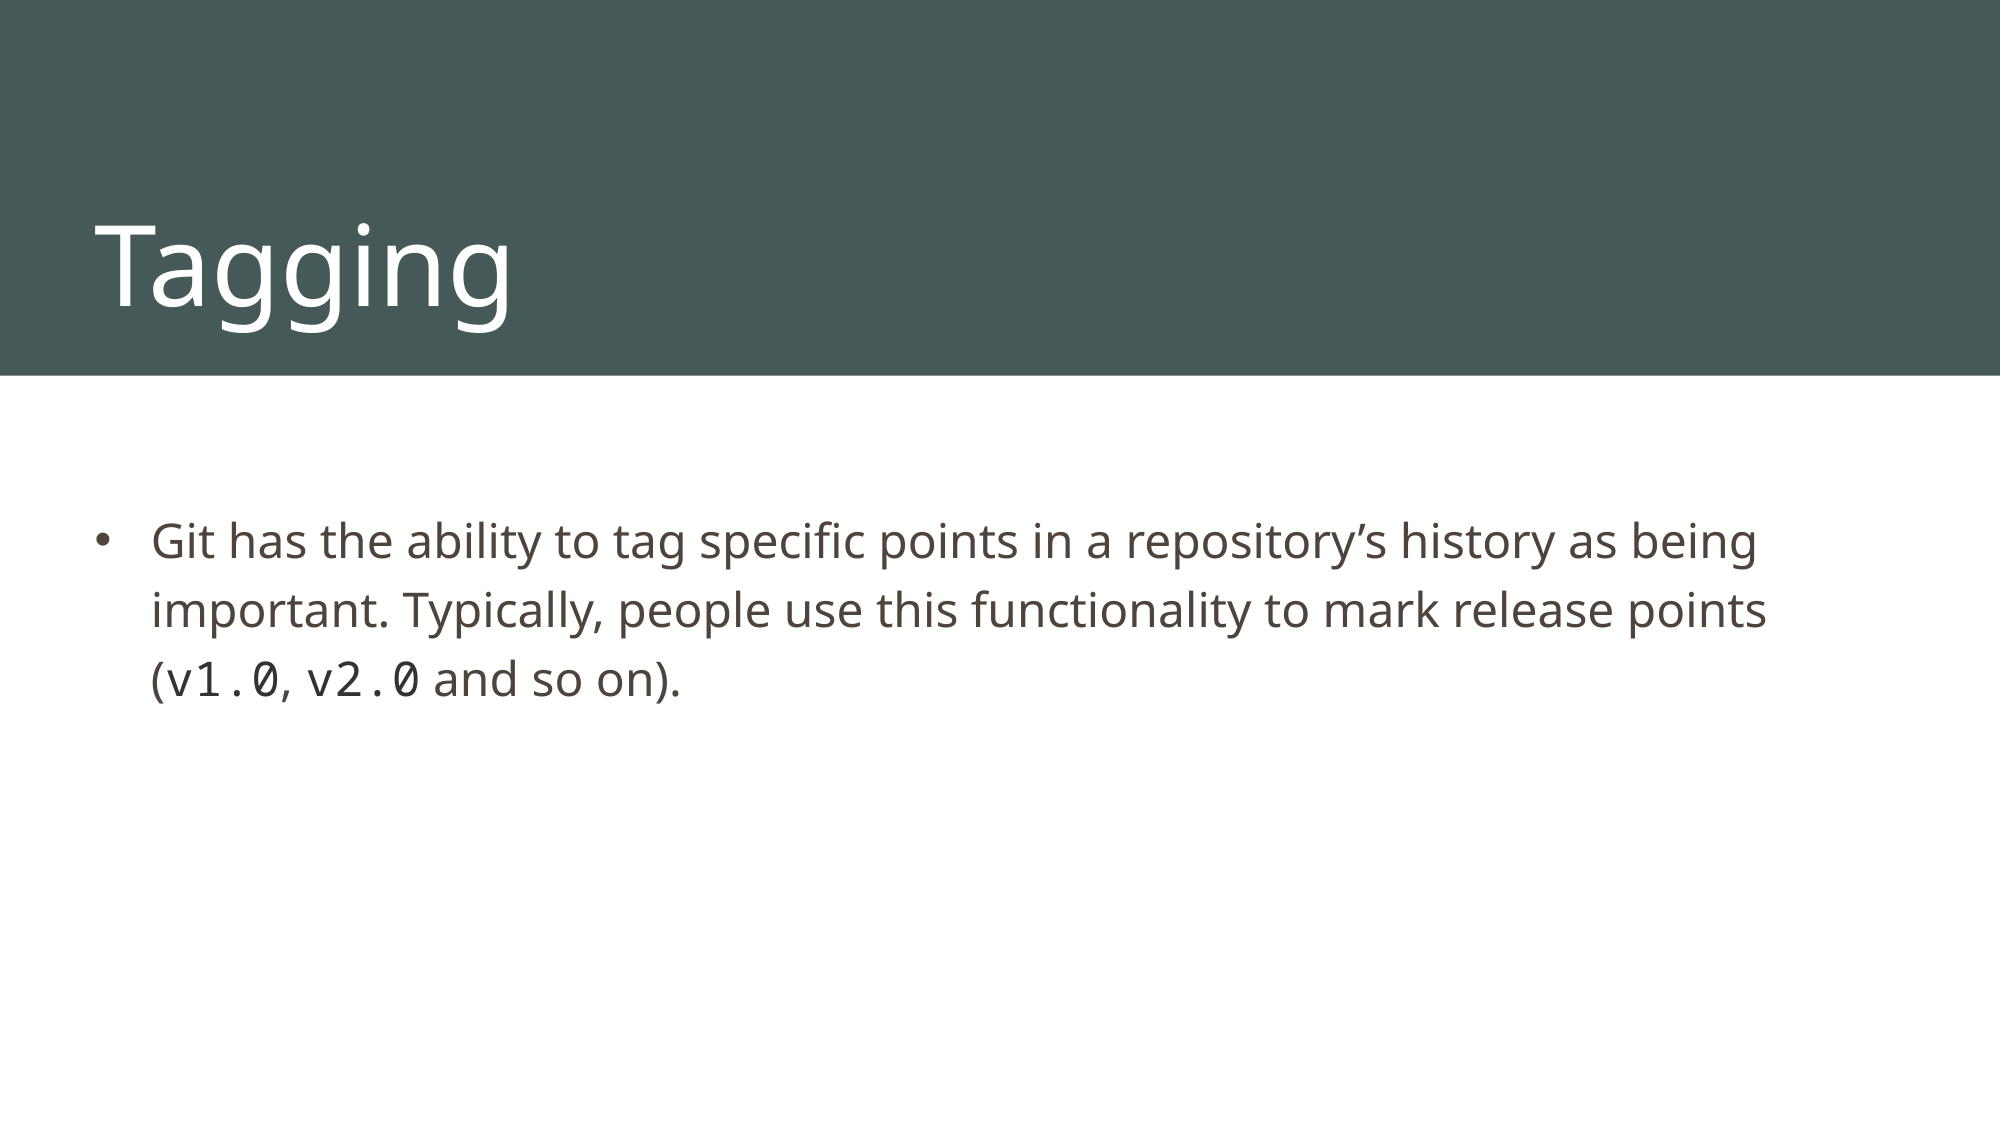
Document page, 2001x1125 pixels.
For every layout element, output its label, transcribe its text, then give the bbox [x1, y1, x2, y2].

title Tagging [79, 59, 1863, 337]
list Git has the ability to tag specific points in a repository’s history as being important. Typically, people use this functionality to mark release points (v1.0, v2.0 and so on). [79, 491, 1863, 1082]
